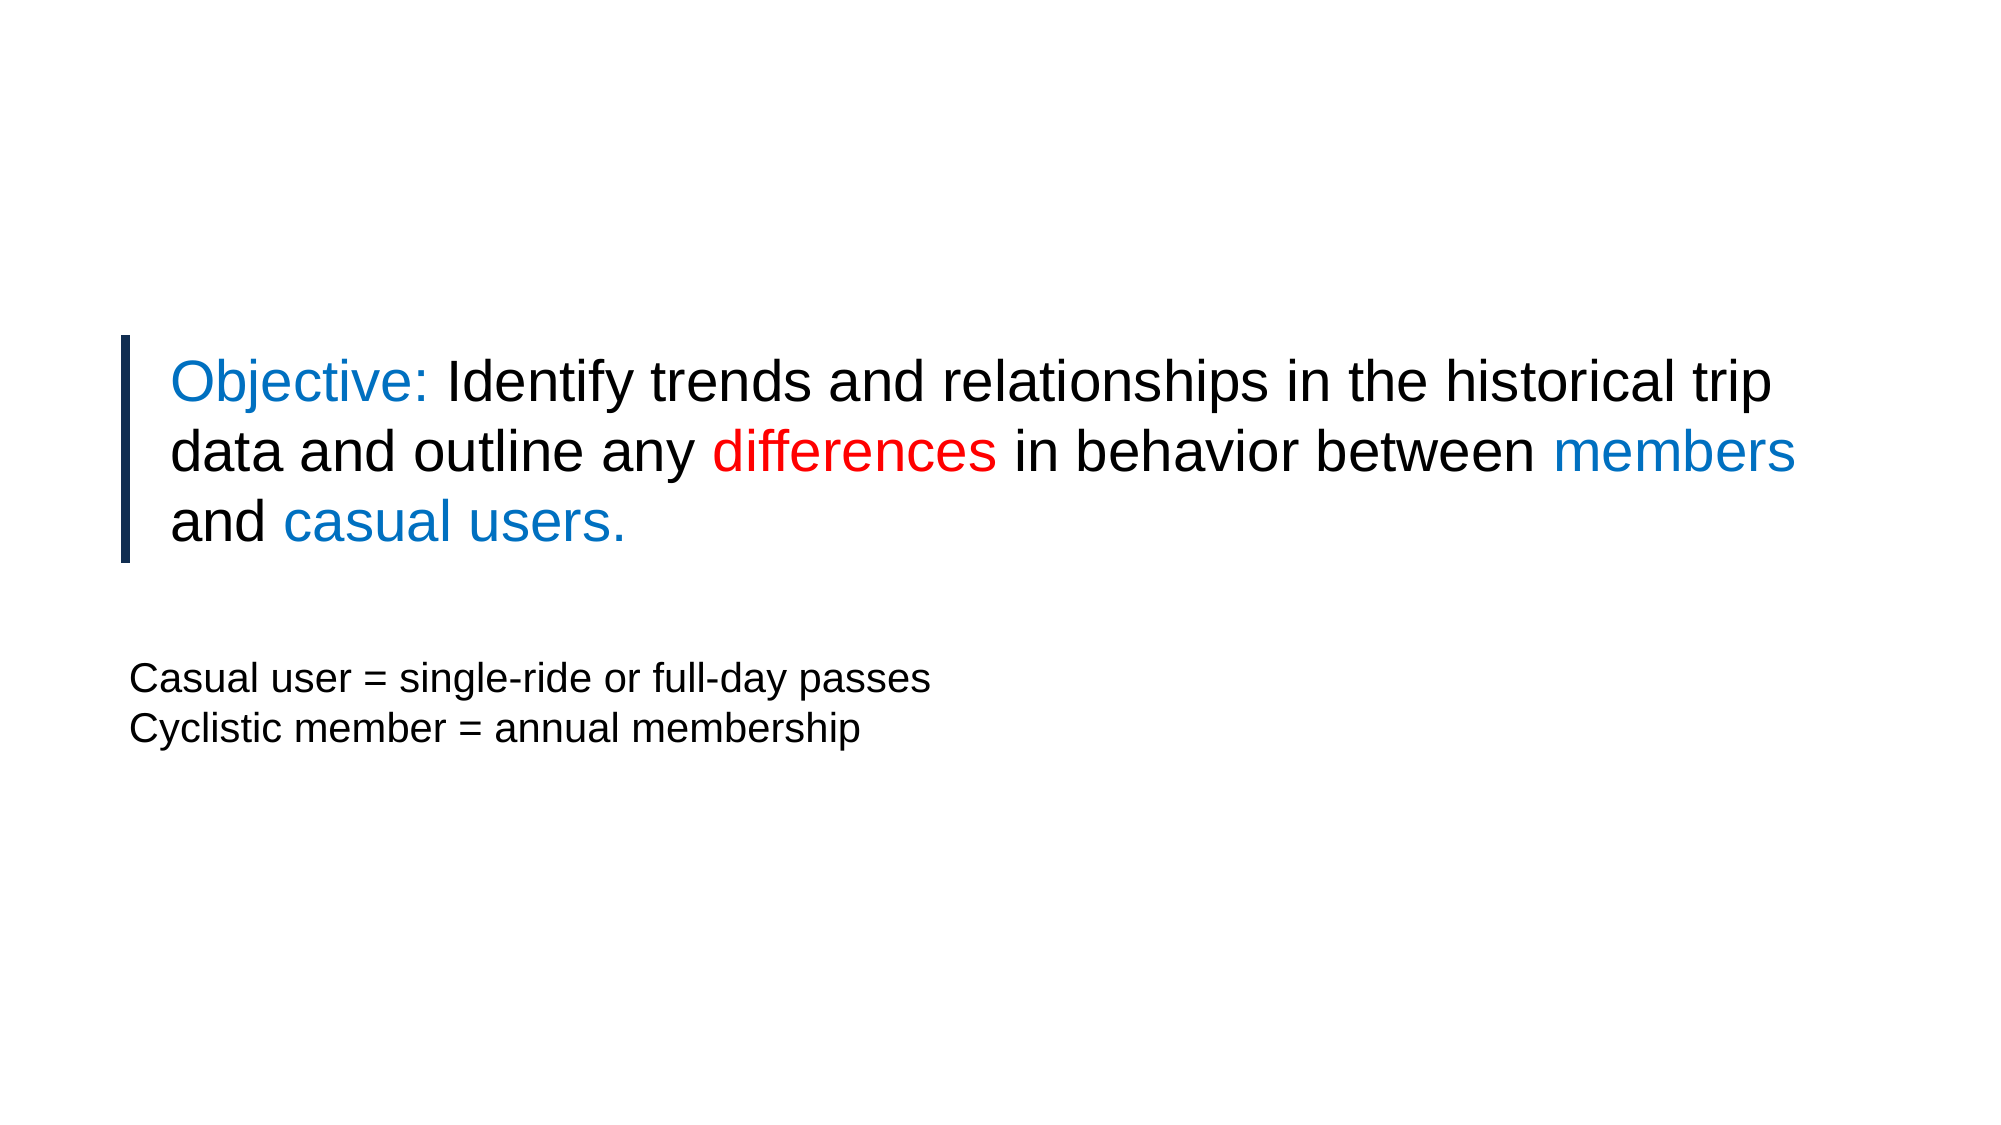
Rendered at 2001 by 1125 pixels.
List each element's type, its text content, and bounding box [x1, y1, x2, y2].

text_box Casual user = single-ride or full-day passes Cyclistic member = annual membership [114, 643, 947, 759]
text_box Objective: Identify trends and relationships in the historical trip data and outline any differences in behavior between members and casual users. [155, 335, 1816, 560]
